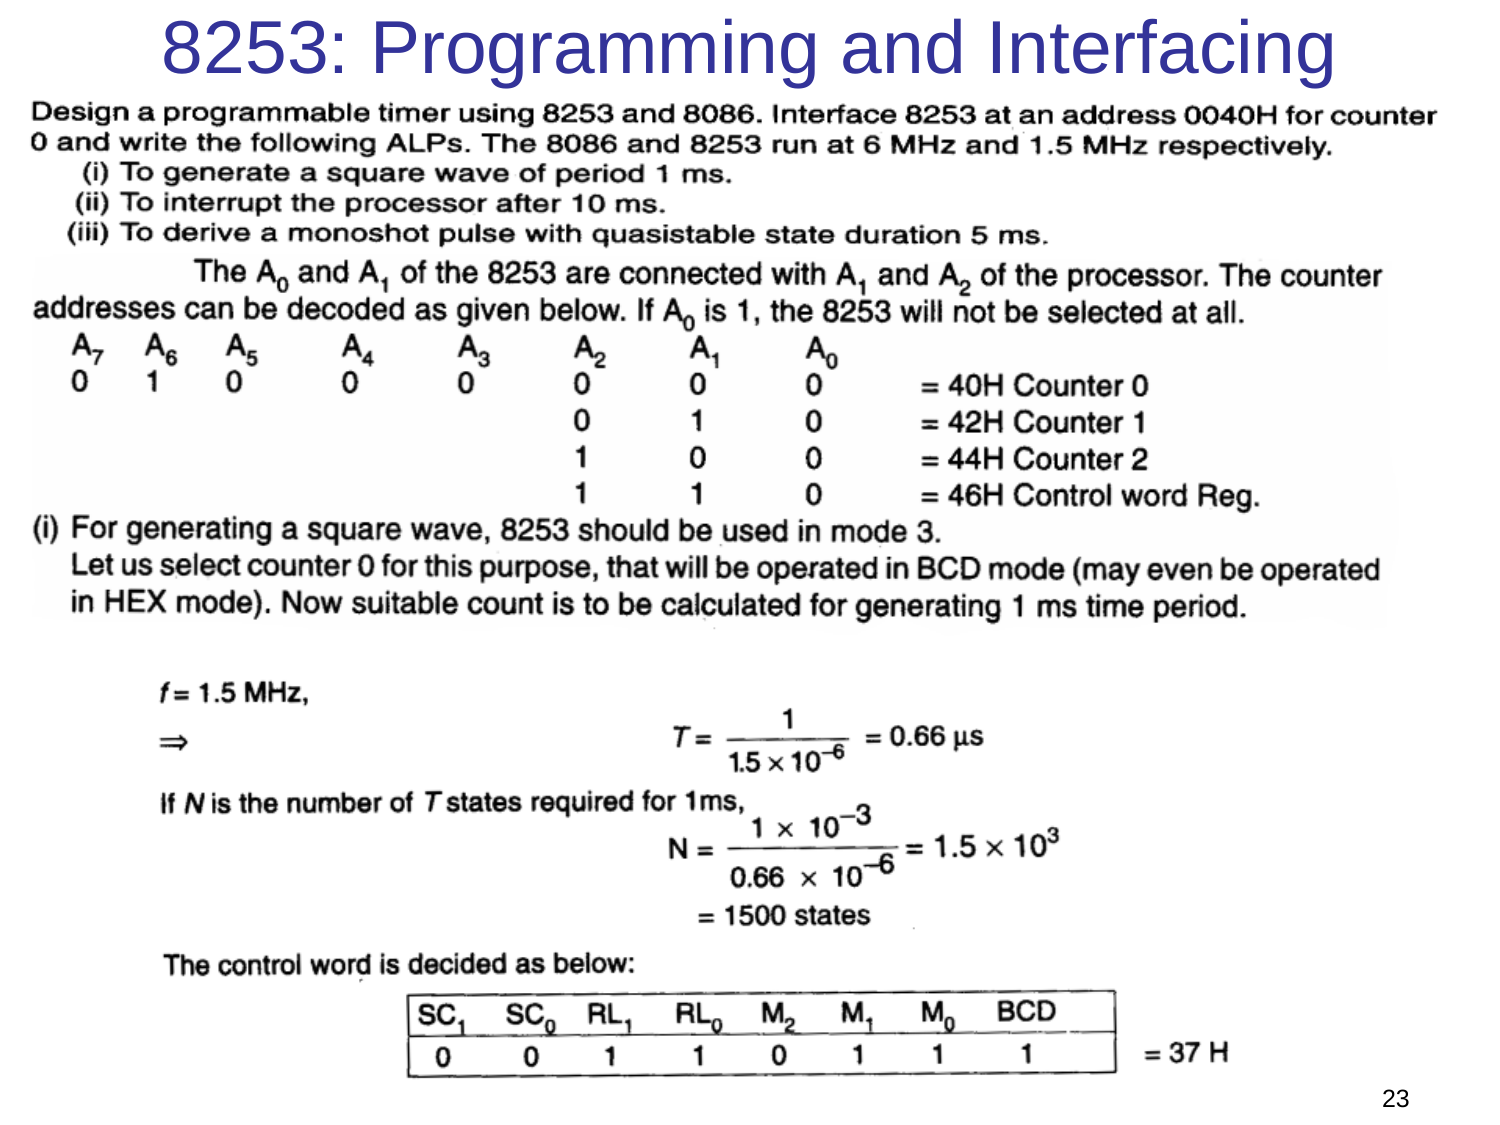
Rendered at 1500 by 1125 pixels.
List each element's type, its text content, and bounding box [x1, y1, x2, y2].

picture [149, 674, 1245, 1087]
title 8253: Programming and Interfacing [24, 0, 1476, 101]
slide_number 23 [1074, 1074, 1426, 1103]
picture [24, 249, 1413, 646]
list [24, 99, 1451, 251]
